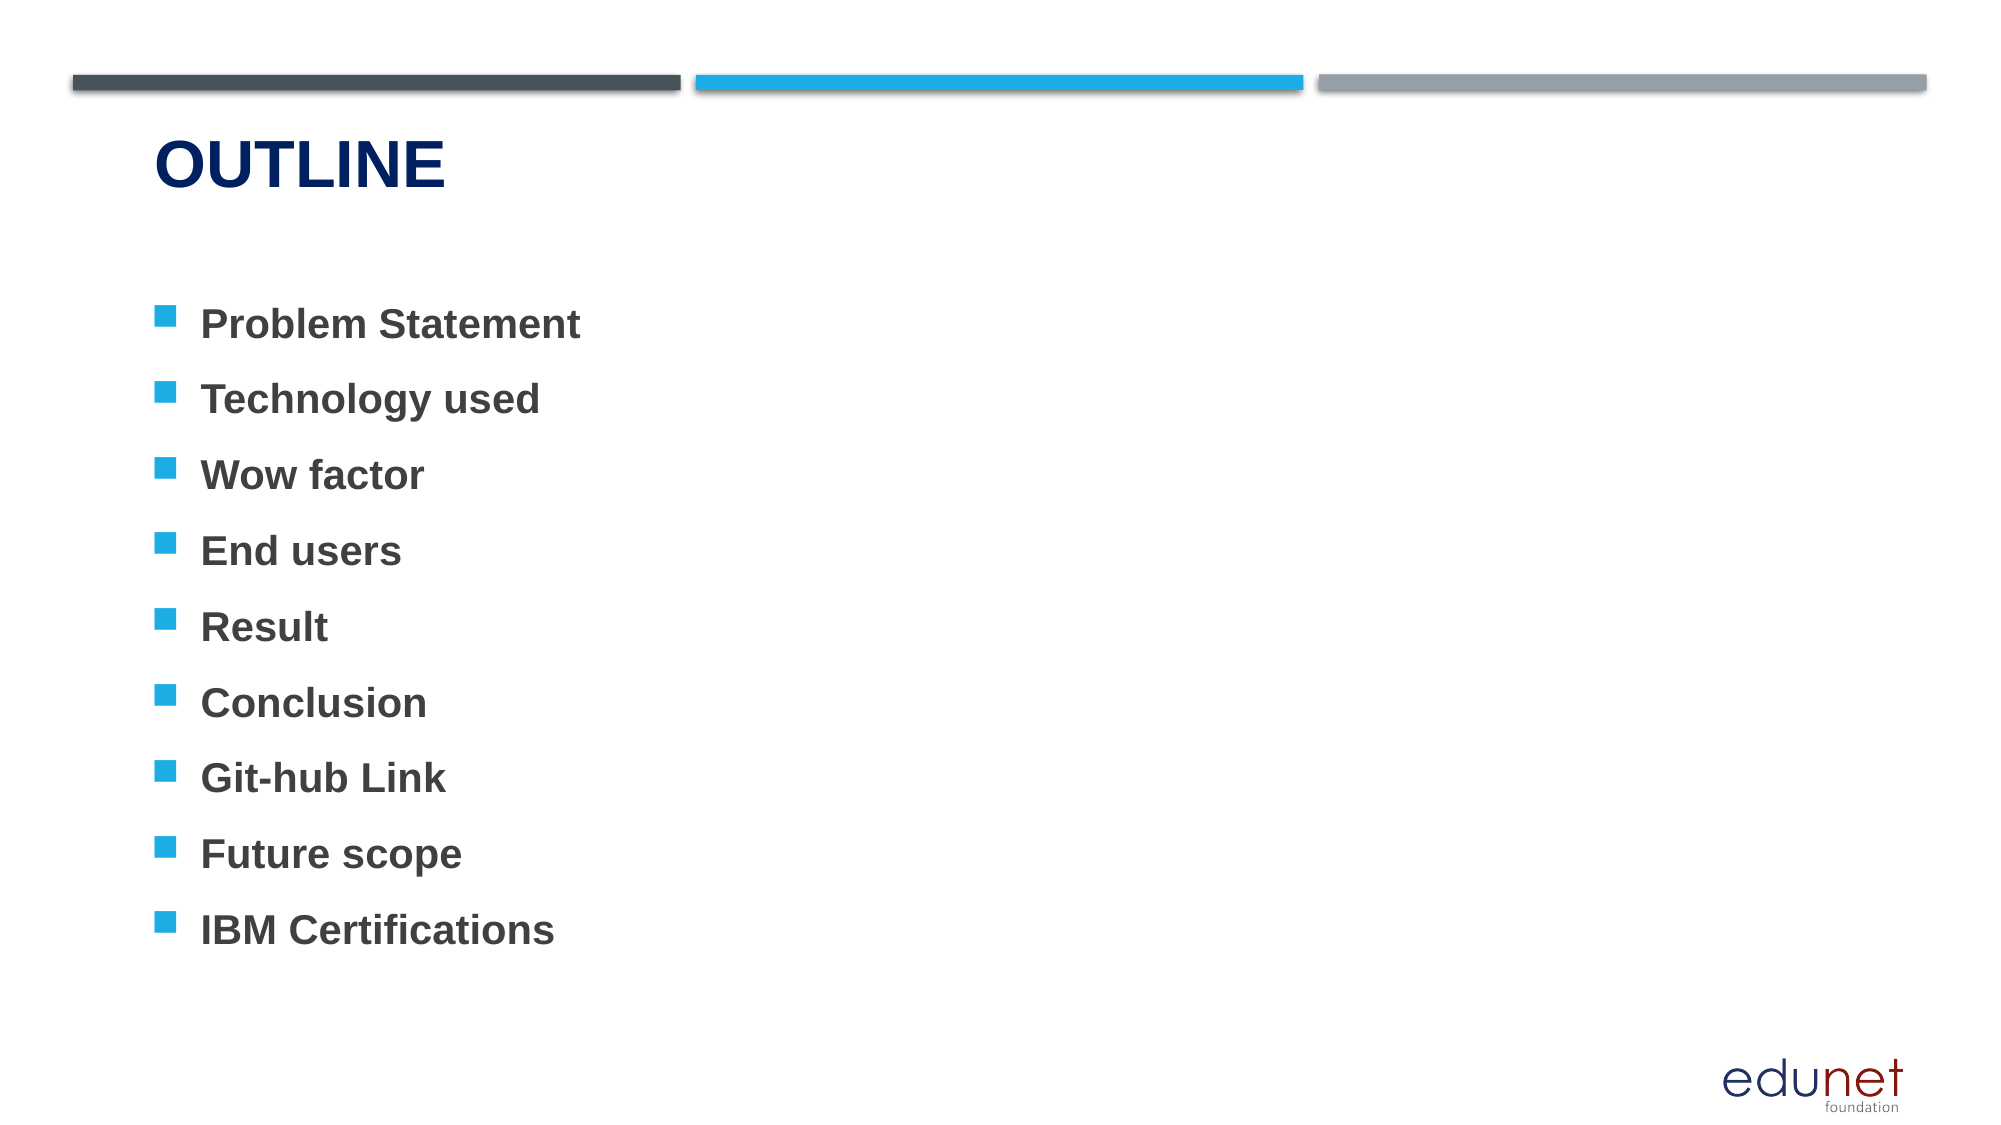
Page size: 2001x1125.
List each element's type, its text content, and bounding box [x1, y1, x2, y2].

title OUTLINE [139, 91, 1865, 208]
picture [1719, 1068, 1905, 1116]
list Problem Statement Technology used Wow factor End users Result Conclusion Git-hub Link Future scope IBM Certifications [135, 208, 1944, 1068]
